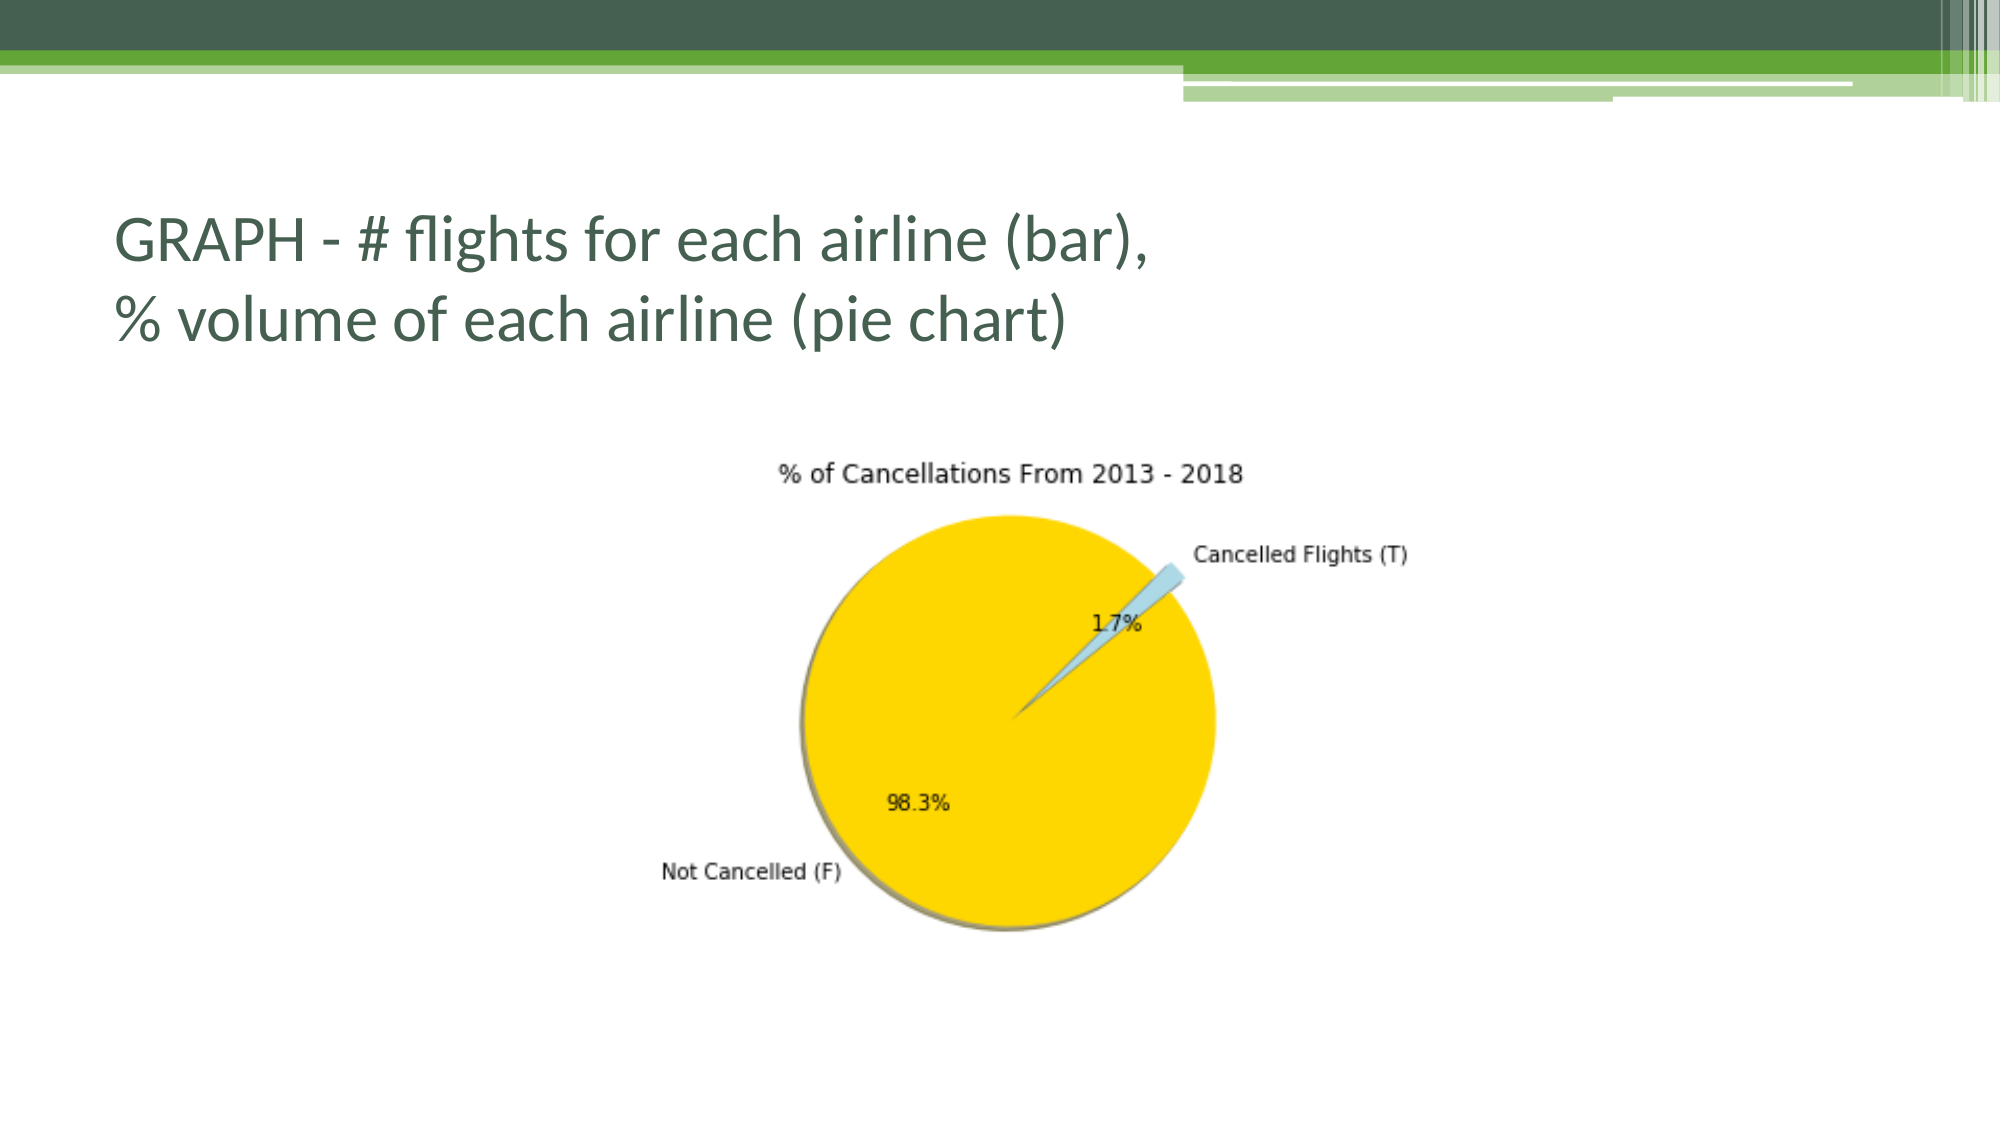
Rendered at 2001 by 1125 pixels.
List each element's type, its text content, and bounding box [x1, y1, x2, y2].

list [549, 423, 1451, 1024]
title GRAPH - # flights for each airline (bar), % volume of each airline (pie chart) [99, 187, 1900, 363]
